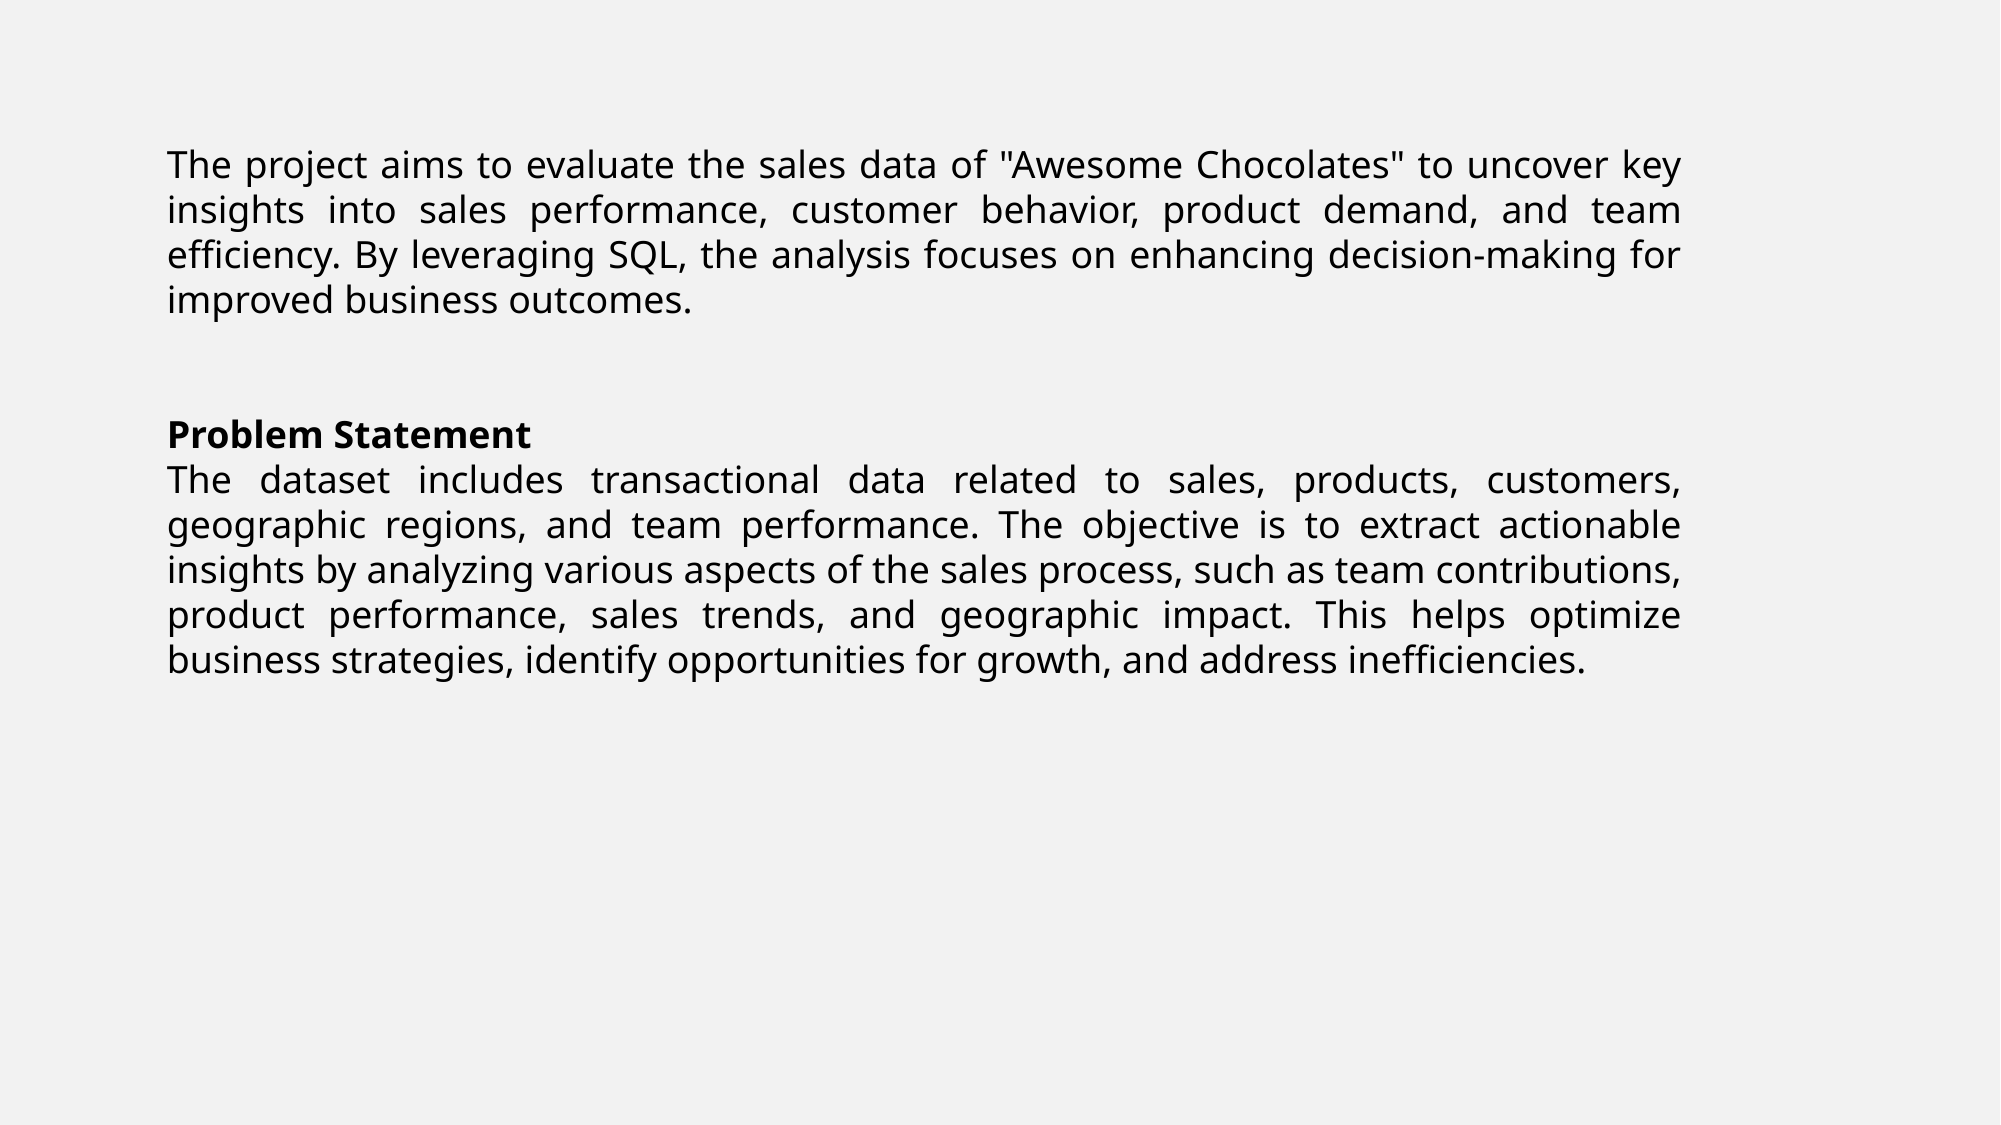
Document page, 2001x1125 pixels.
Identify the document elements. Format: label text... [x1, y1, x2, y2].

text_box The project aims to evaluate the sales data of "Awesome Chocolates" to uncover key insights into sales performance, customer behavior, product demand, and team efficiency. By leveraging SQL, the analysis focuses on enhancing decision-making for improved business outcomes. Problem Statement The dataset includes transactional data related to sales, products, customers, geographic regions, and team performance. The objective is to extract actionable insights by analyzing various aspects of the sales process, such as team contributions, product performance, sales trends, and geographic impact. This helps optimize business strategies, identify opportunities for growth, and address inefficiencies. [152, 133, 1698, 689]
